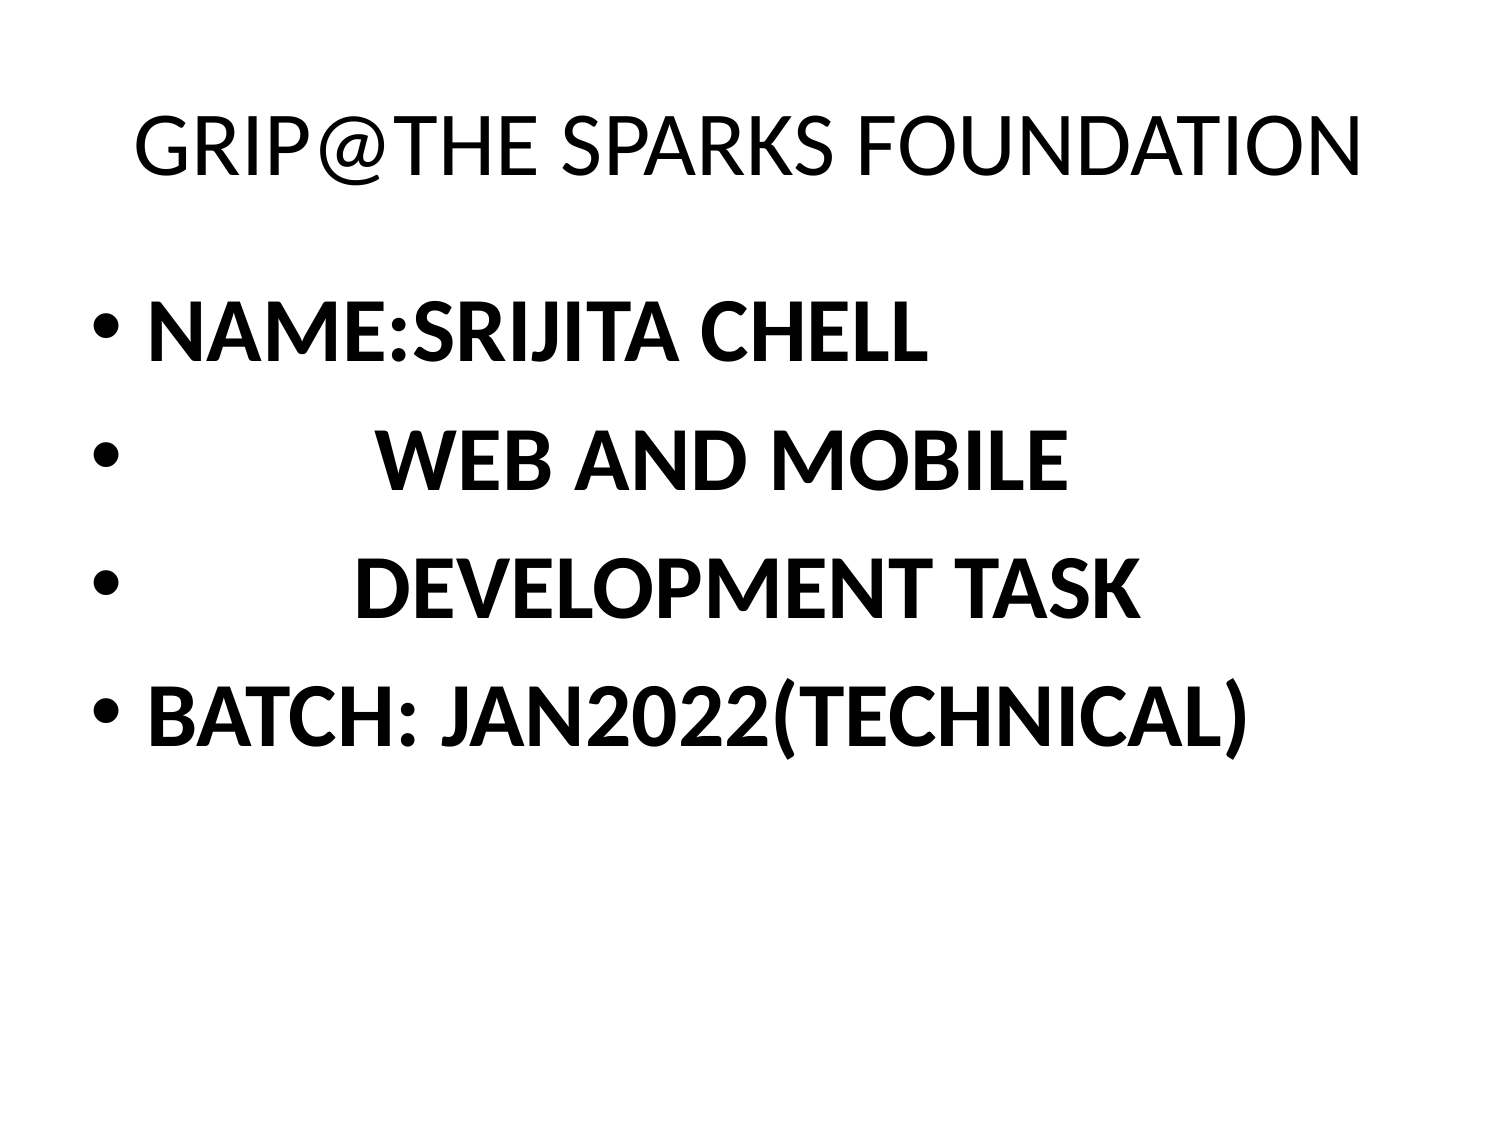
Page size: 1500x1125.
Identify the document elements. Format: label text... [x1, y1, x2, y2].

title GRIP@THE SPARKS FOUNDATION [75, 45, 1425, 233]
list NAME:SRIJITA CHELL WEB AND MOBILE DEVELOPMENT TASK BATCH: JAN2022(TECHNICAL) [75, 262, 1425, 1005]
